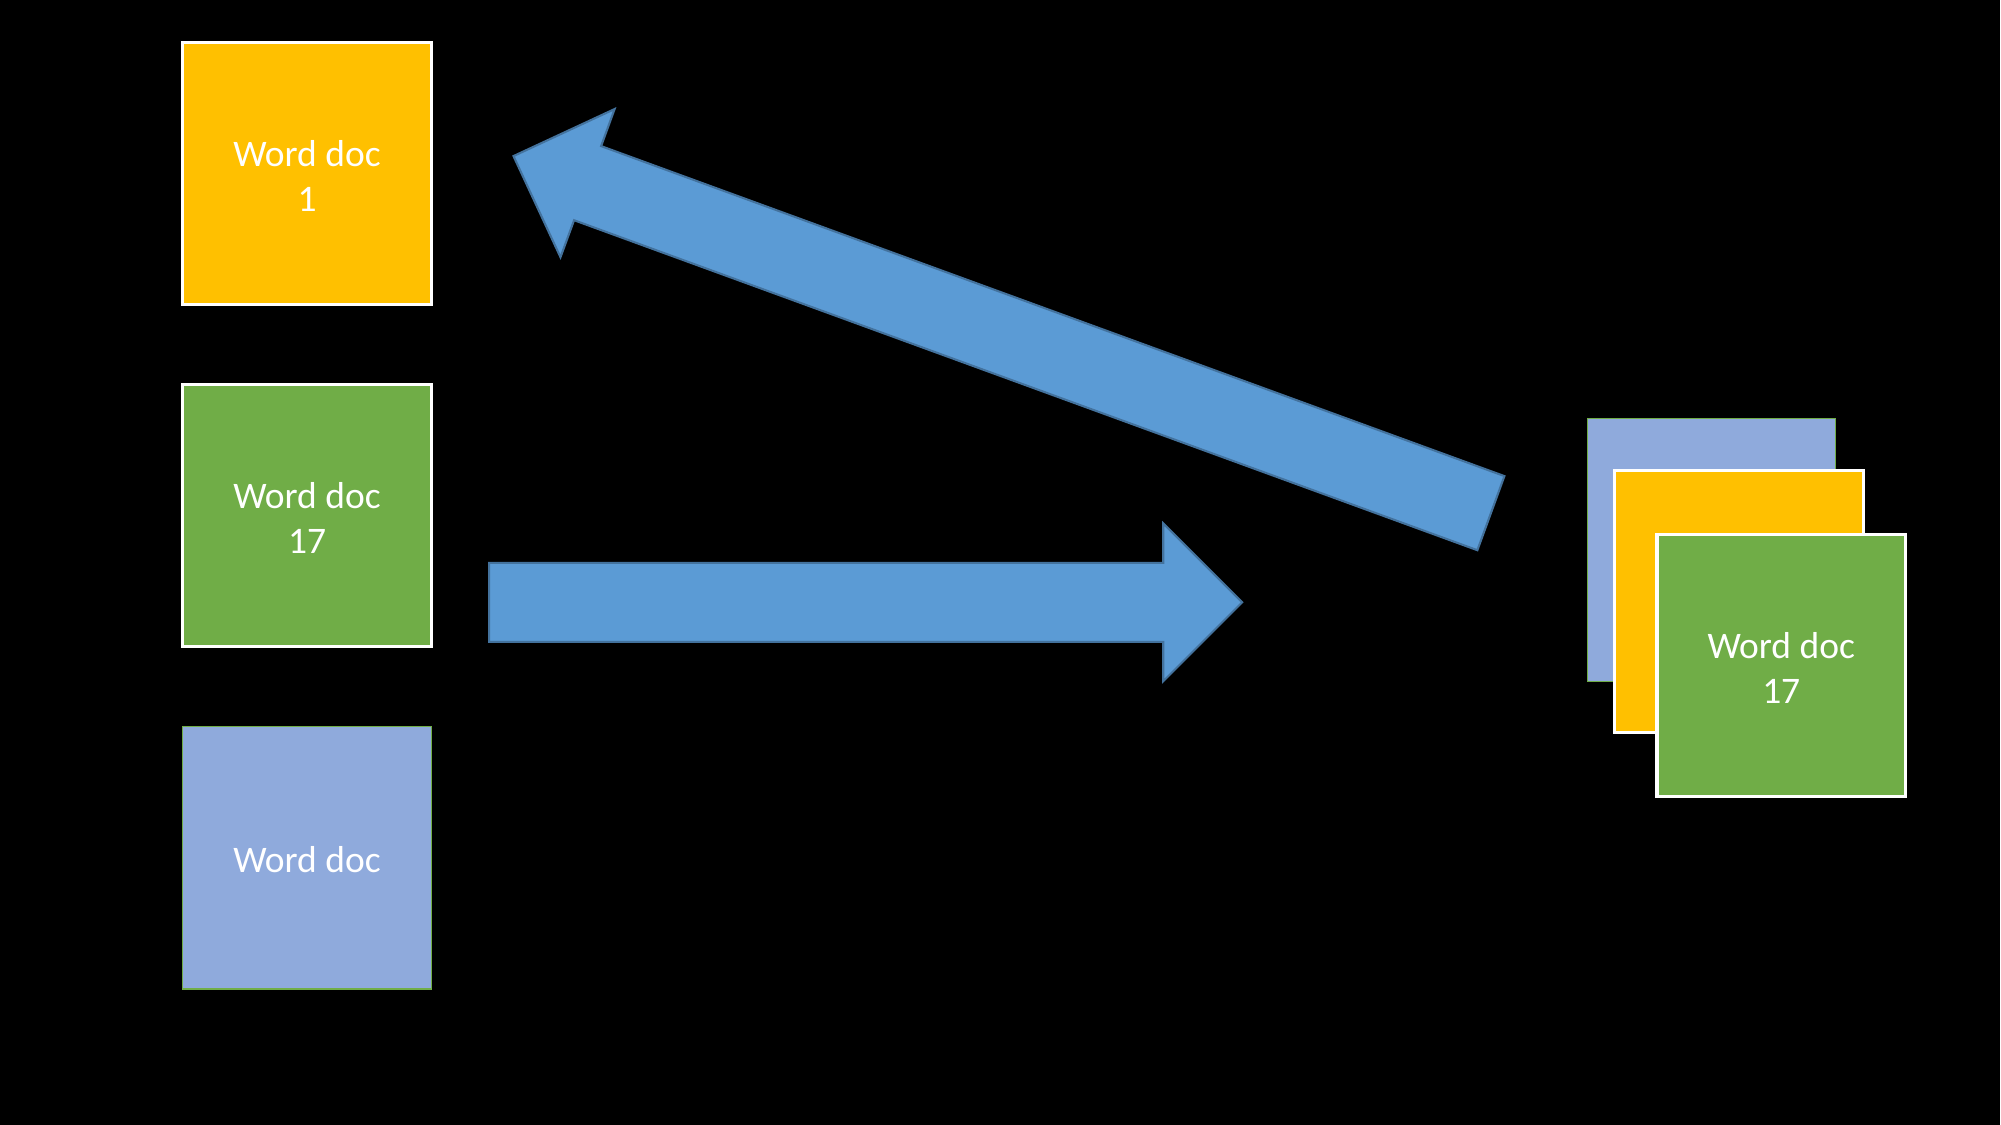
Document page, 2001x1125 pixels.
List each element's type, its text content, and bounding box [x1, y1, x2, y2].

text_box Word doc 17 [181, 383, 433, 648]
text_box Word doc [1587, 418, 1836, 682]
text_box Word doc [182, 726, 432, 990]
text_box Word doc 1 [181, 41, 433, 306]
text_box Word doc 17 [1655, 533, 1907, 798]
text_box Word doc [1613, 469, 1865, 734]
text_box [512, 107, 1506, 552]
text_box [488, 520, 1244, 684]
